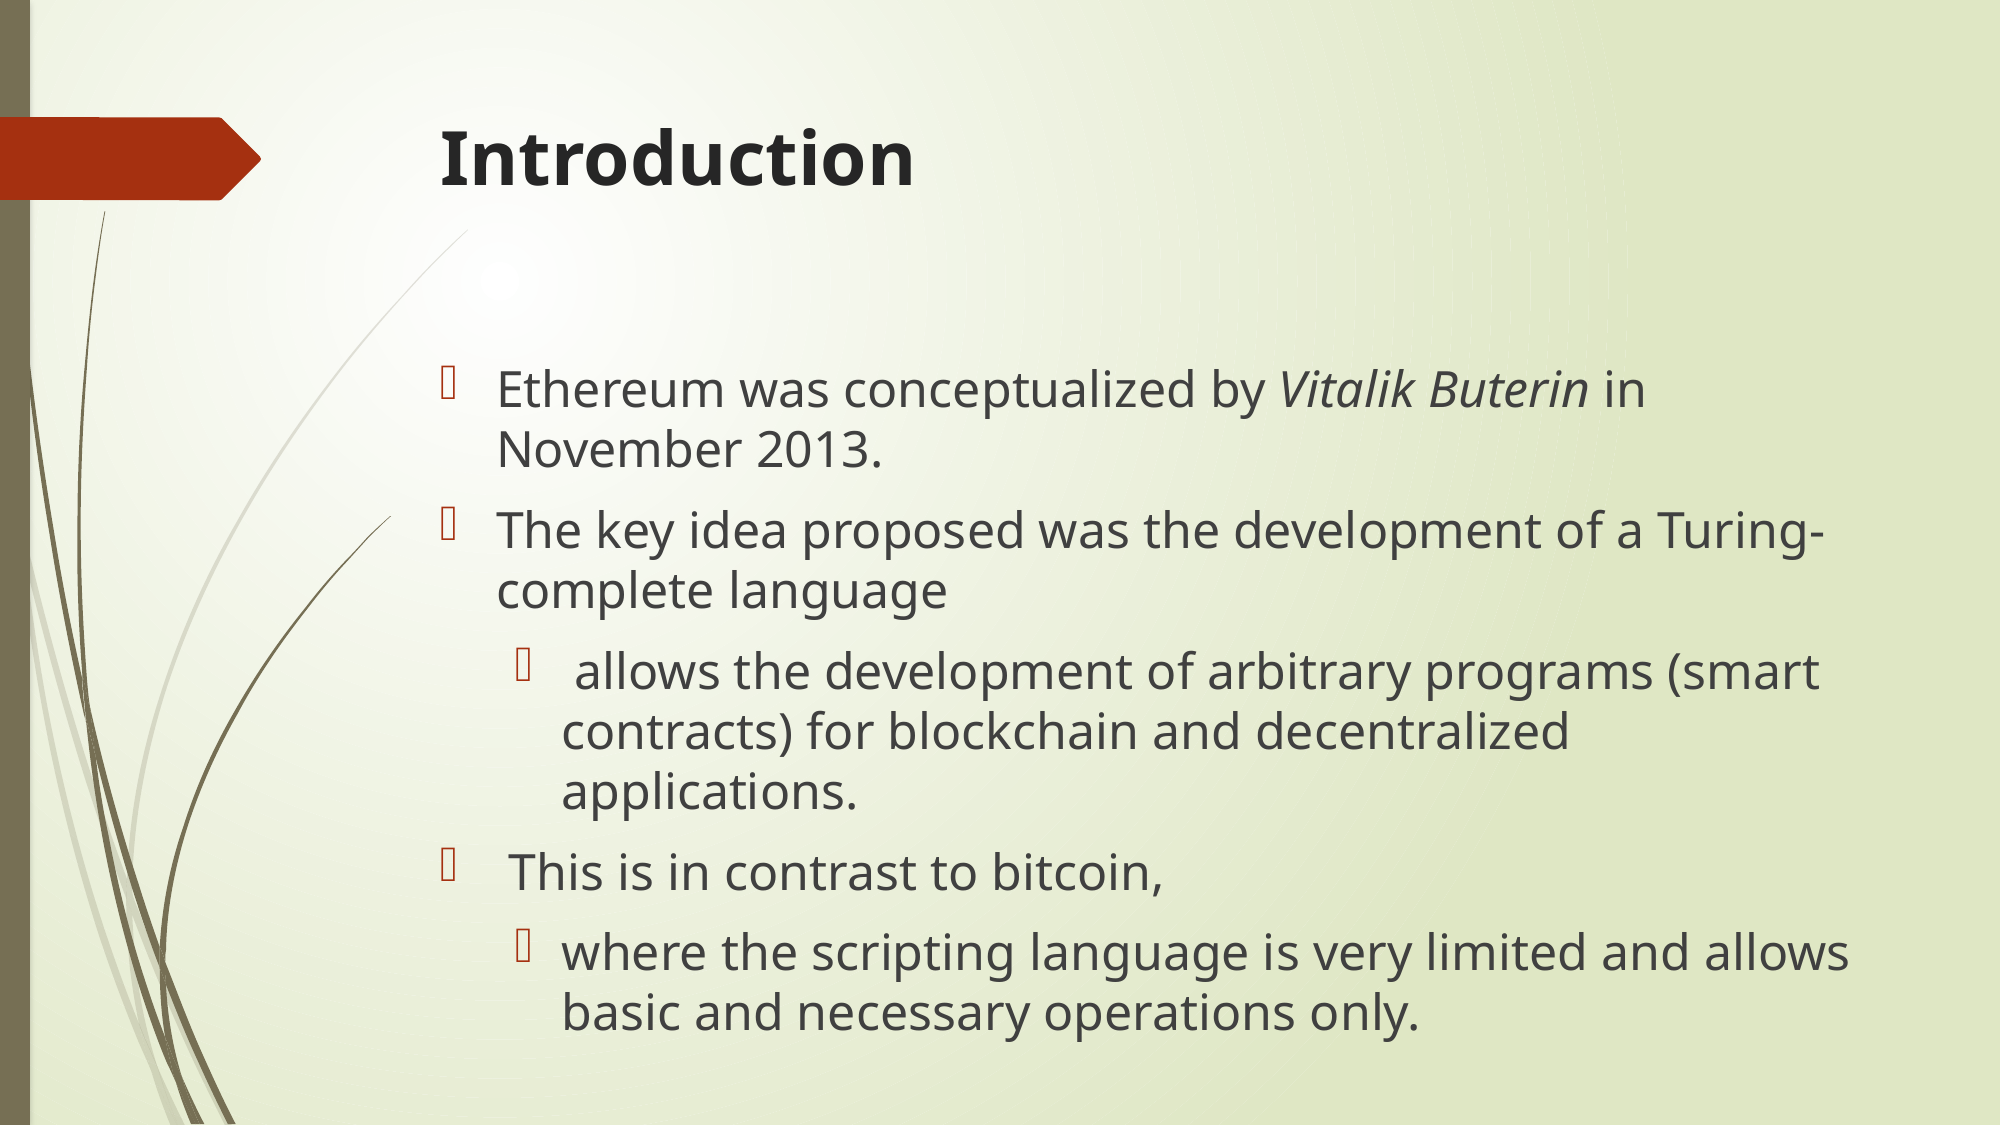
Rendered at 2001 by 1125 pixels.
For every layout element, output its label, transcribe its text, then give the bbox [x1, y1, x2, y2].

list Ethereum was conceptualized by Vitalik Buterin in November 2013. The key idea proposed was the development of a Turing-complete language allows the development of arbitrary programs (smart contracts) for blockchain and decentralized applications. This is in contrast to bitcoin, where the scripting language is very limited and allows basic and necessary operations only. [424, 350, 1888, 970]
title Introduction [425, 102, 1888, 313]
